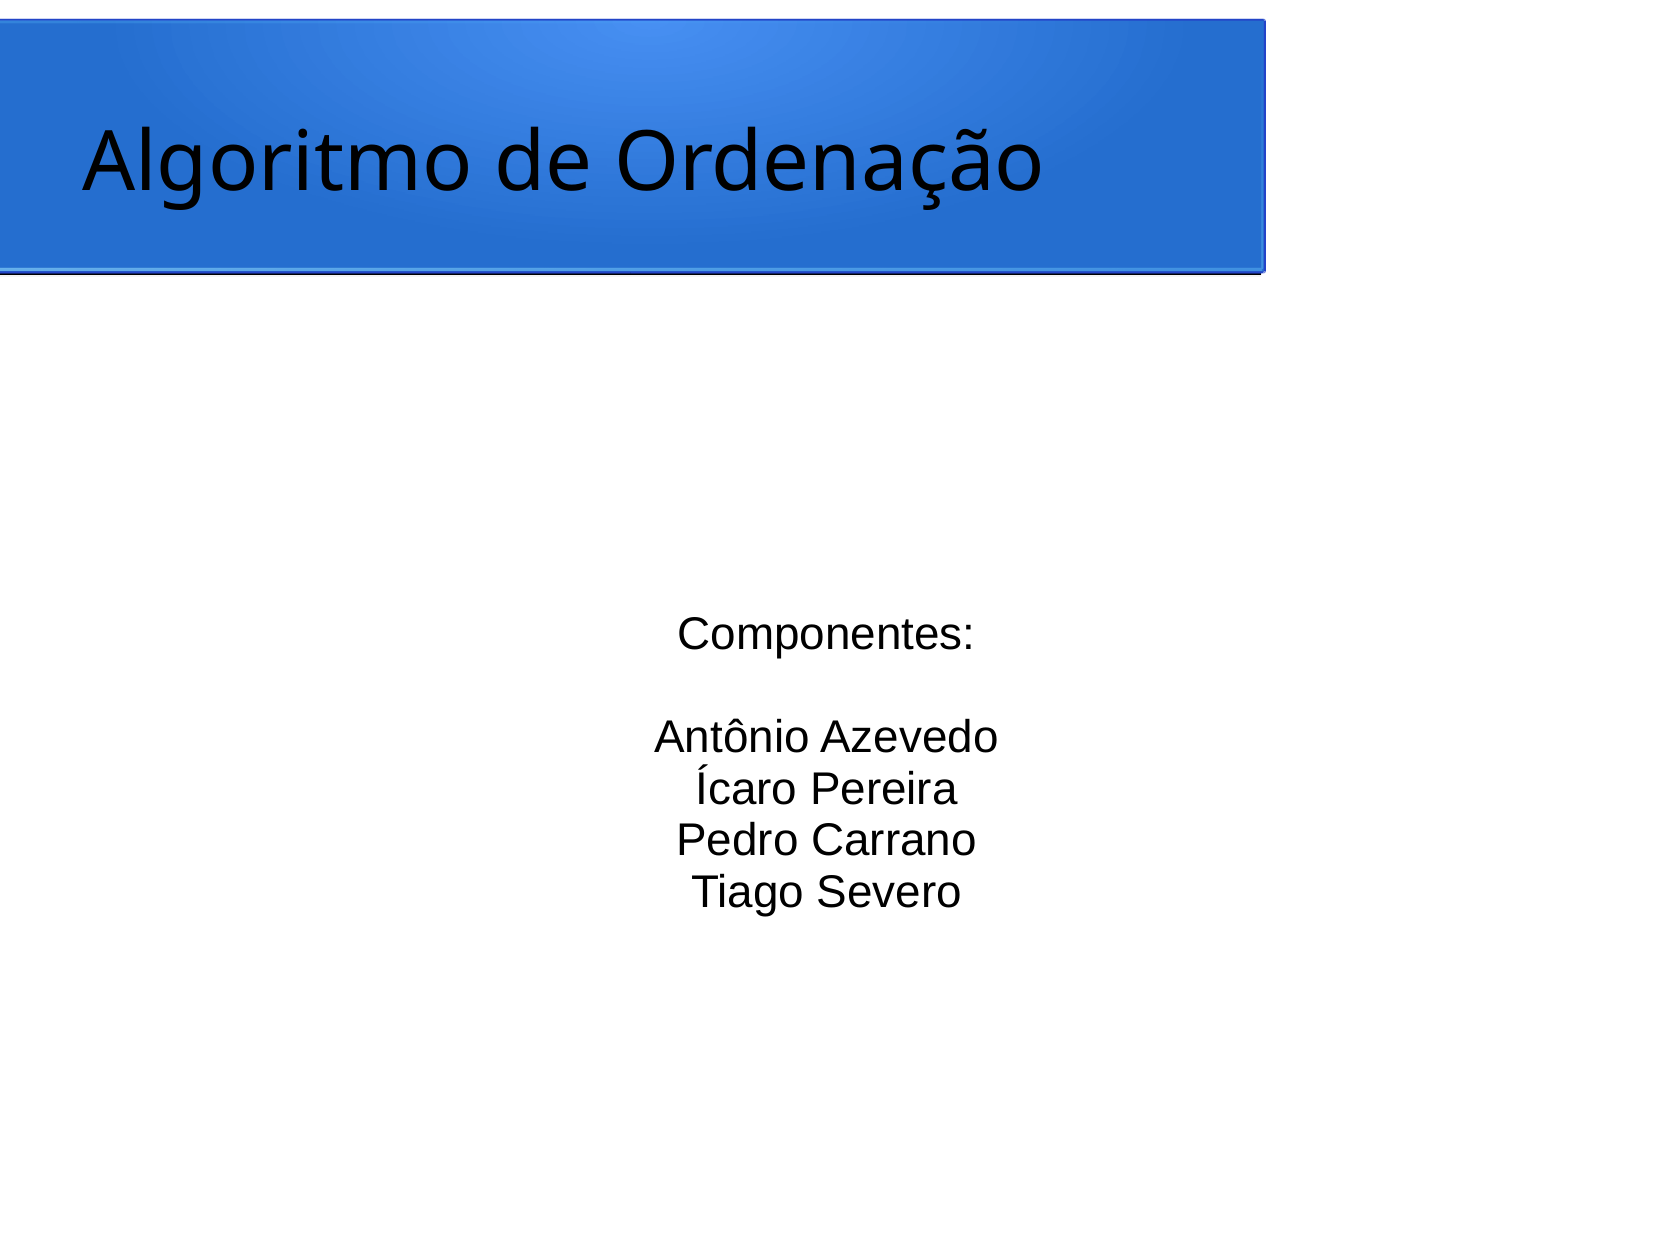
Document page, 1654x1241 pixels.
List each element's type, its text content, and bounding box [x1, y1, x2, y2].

picture [0, 17, 1269, 282]
title Algoritmo de Ordenação [82, 49, 1571, 257]
subtitle Componentes: Antônio Azevedo Ícaro Pereira Pedro Carrano Tiago Severo [82, 298, 1572, 1019]
